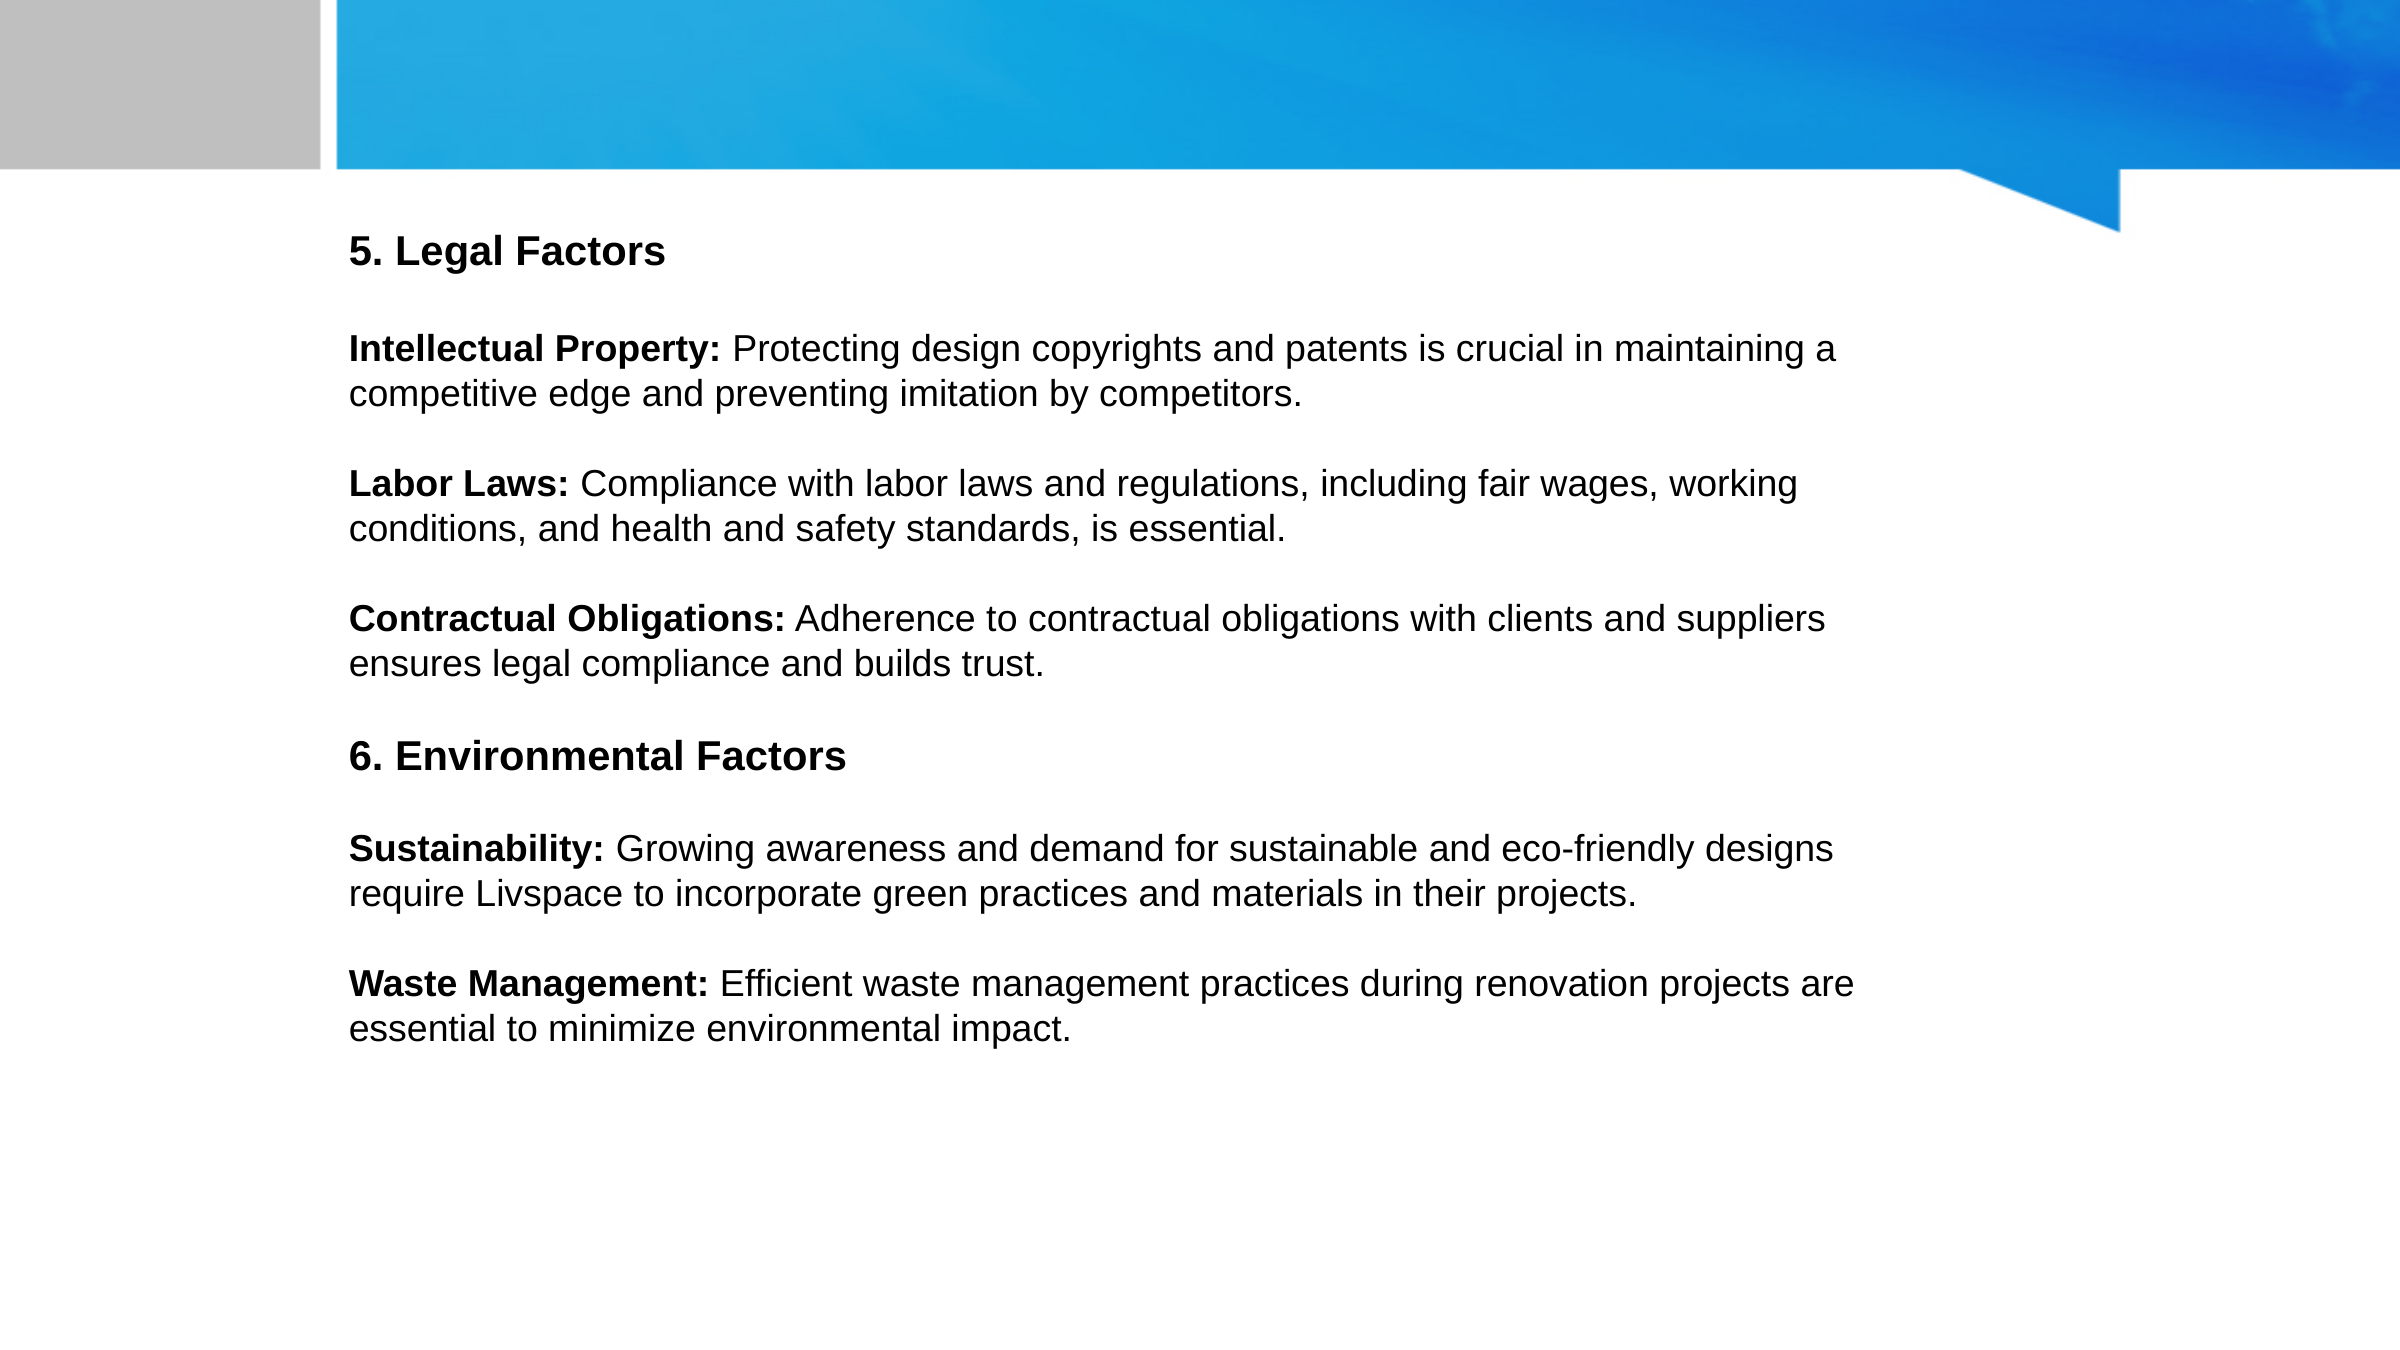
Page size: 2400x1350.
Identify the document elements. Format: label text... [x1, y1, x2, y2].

picture [0, 0, 2400, 1350]
text_box 5. Legal Factors Intellectual Property: Protecting design copyrights and patents is crucial in maintaining a competitive edge and preventing imitation by competitors. Labor Laws: Compliance with labor laws and regulations, including fair wages, working conditions, and health and safety standards, is essential. Contractual Obligations: Adherence to contractual obligations with clients and suppliers ensures legal compliance and builds trust. 6. Environmental Factors Sustainability: Growing awareness and demand for sustainable and eco-friendly designs require Livspace to incorporate green practices and materials in their projects. Waste Management: Efficient waste management practices during renovation projects are essential to minimize environmental impact. [334, 216, 1934, 1254]
